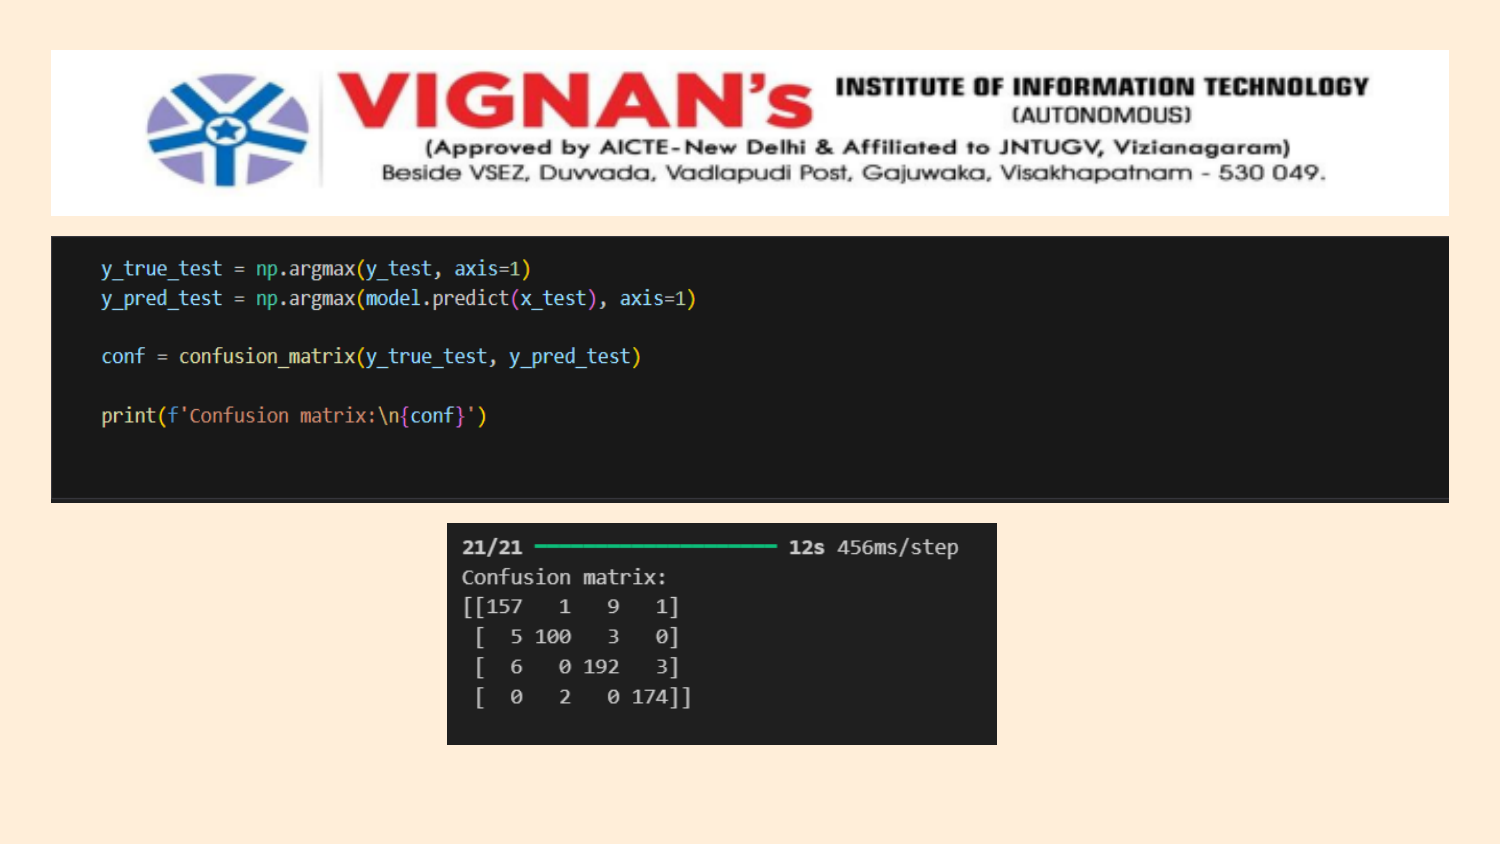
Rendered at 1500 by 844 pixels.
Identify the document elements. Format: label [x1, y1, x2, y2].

picture [50, 49, 1450, 216]
picture [50, 236, 1450, 503]
picture [447, 522, 997, 745]
